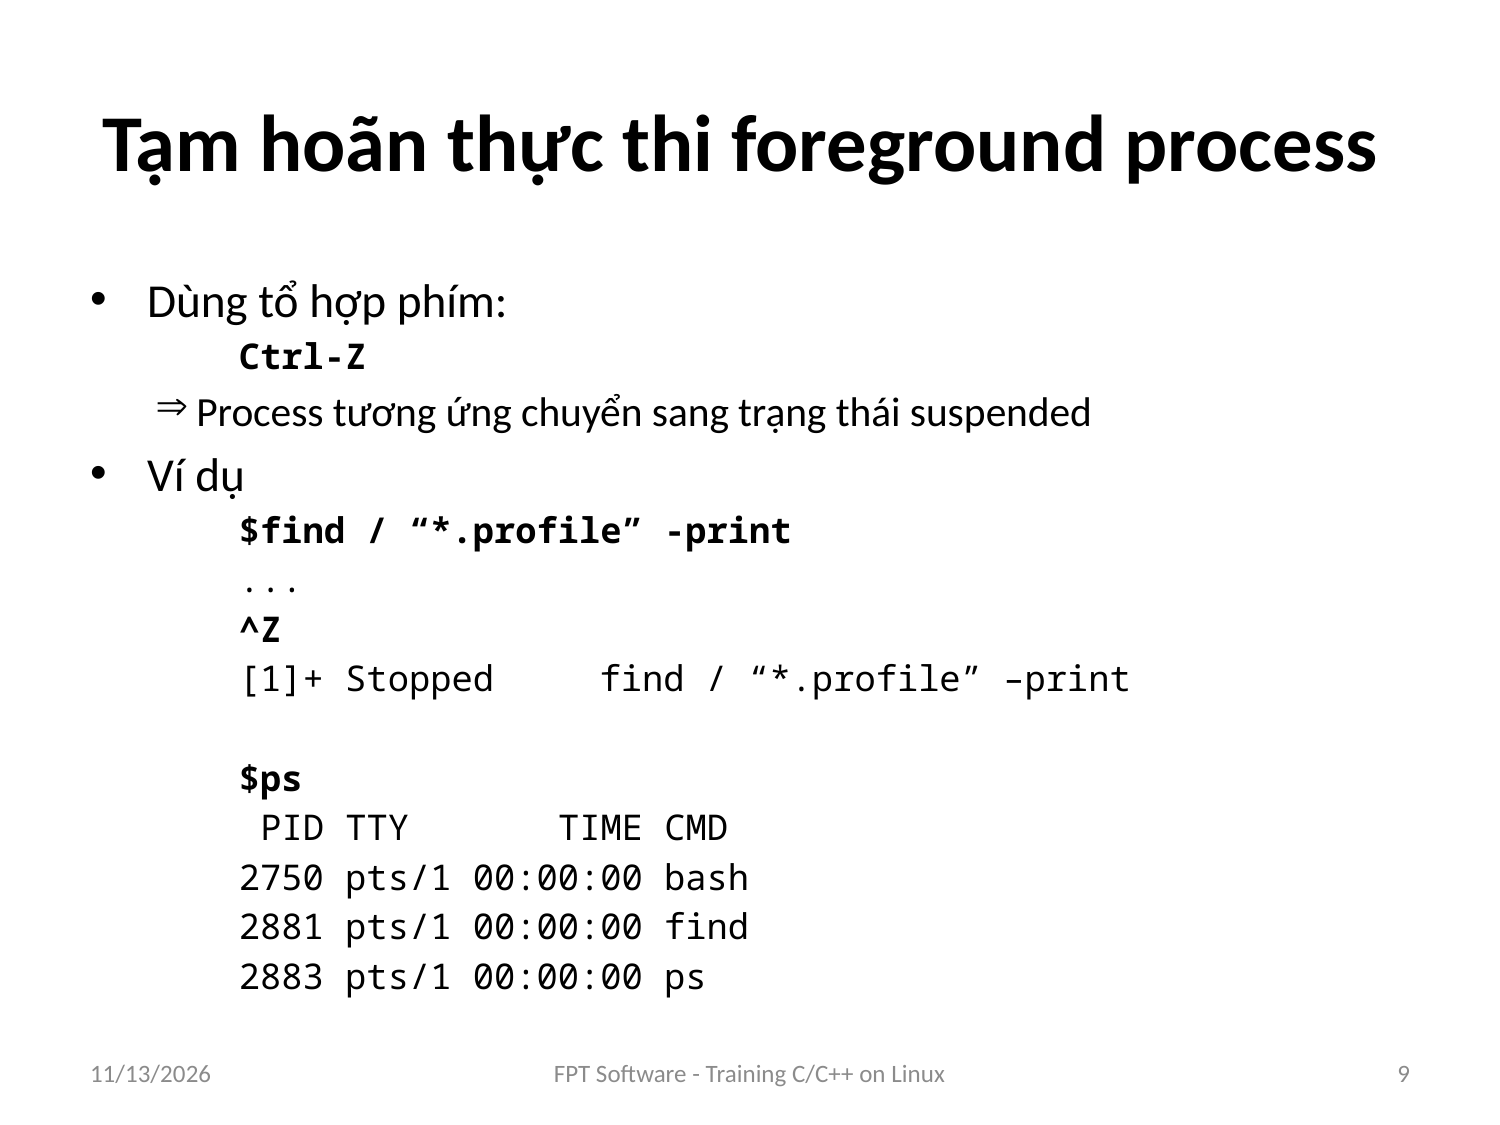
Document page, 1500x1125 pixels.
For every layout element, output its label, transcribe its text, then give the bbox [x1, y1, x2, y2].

footer FPT Software - Training C/C++ on Linux [512, 1042, 988, 1103]
list Dùng tổ hợp phím: Ctrl-Z Process tương ứng chuyển sang trạng thái suspended Ví dụ $find / “*.profile” -print ... ^Z [1]+ Stopped find / “*.profile” –print $ps PID TTY TIME CMD 2750 pts/1 00:00:00 bash 2881 pts/1 00:00:00 find 2883 pts/1 00:00:00 ps [75, 262, 1425, 1005]
title Tạm hoãn thực thi foreground process [75, 45, 1425, 233]
slide_number 9 [1074, 1042, 1425, 1103]
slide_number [75, 1042, 425, 1103]
